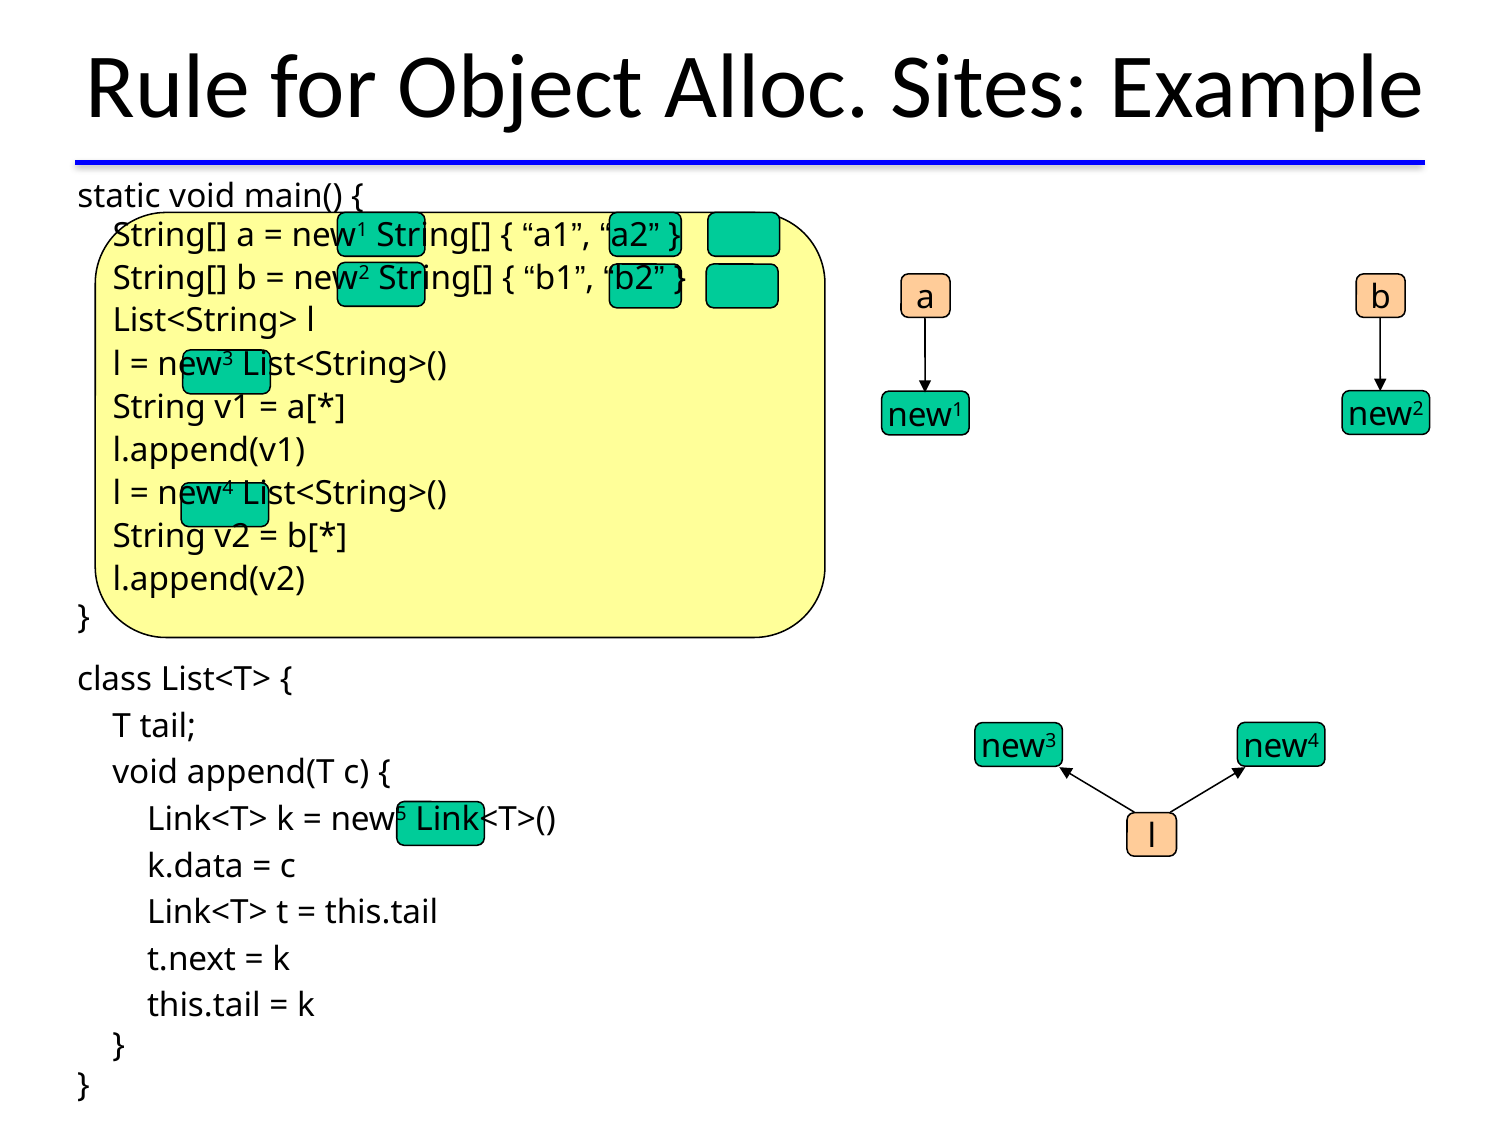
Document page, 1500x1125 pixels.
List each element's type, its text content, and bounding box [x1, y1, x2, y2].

text_box new3 [974, 722, 1063, 767]
text_box [1374, 318, 1387, 390]
text_box a [901, 273, 951, 318]
text_box [1059, 767, 1135, 813]
text_box class List<T> { T tail; void append(T c) { Link<T> k = new5 Link<T>() k.data = c Link<T> t = this.tail t.next = k this.tail = k } } [62, 649, 725, 1125]
text_box [1170, 767, 1246, 813]
text_box b [1356, 273, 1406, 318]
list static void main() { String[] a = new1 String[] { “a1”, “a2” } String[] b = new2 String[] { “b1”, “b2” } List<String> l l = new3 List<String>() String v1 = a[*] l.append(v1) l = new4 List<String>() String v2 = b[*] l.append(v2) } [62, 174, 838, 725]
text_box new4 [1237, 722, 1325, 767]
text_box new2 [1342, 390, 1430, 435]
text_box [918, 318, 932, 393]
title Rule for Object Alloc. Sites: Example [62, 0, 1450, 163]
text_box new1 [881, 391, 970, 435]
text_box l [1126, 812, 1177, 857]
